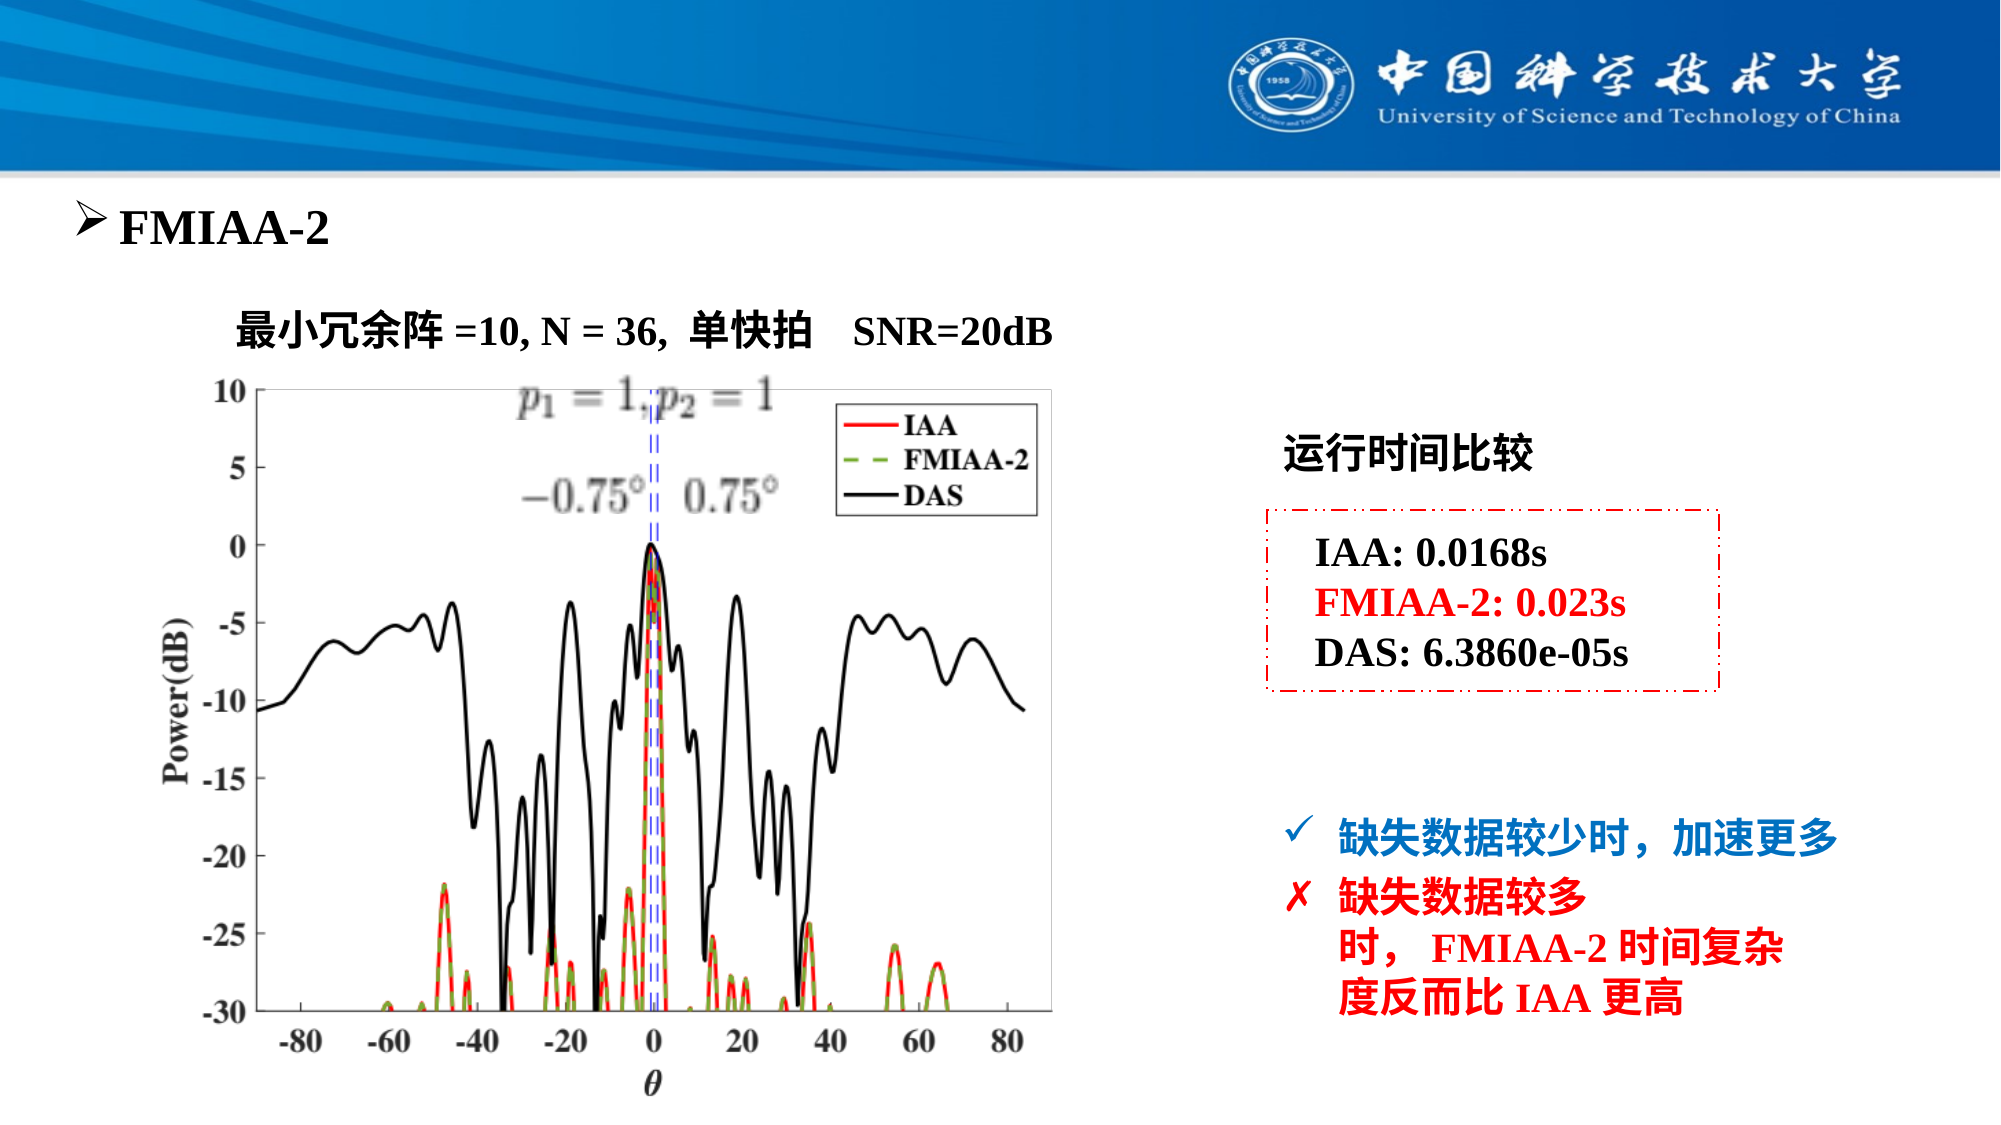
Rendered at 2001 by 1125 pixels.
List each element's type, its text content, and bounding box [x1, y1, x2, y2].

text_box IAA: 0.0168s FMIAA-2: 0.023s DAS: 6.3860e-05s [1299, 516, 1779, 682]
text_box FMIAA-2 [57, 186, 1016, 262]
picture [0, 0, 2001, 1125]
text_box 缺失数据较多时，FMIAA-2时间复杂度反而比IAA更高 [1267, 870, 1842, 1029]
text_box 运行时间比较 [1269, 419, 1550, 485]
text_box 缺失数据较少时，加速更多 [1267, 804, 1931, 870]
text_box [1266, 509, 1720, 692]
